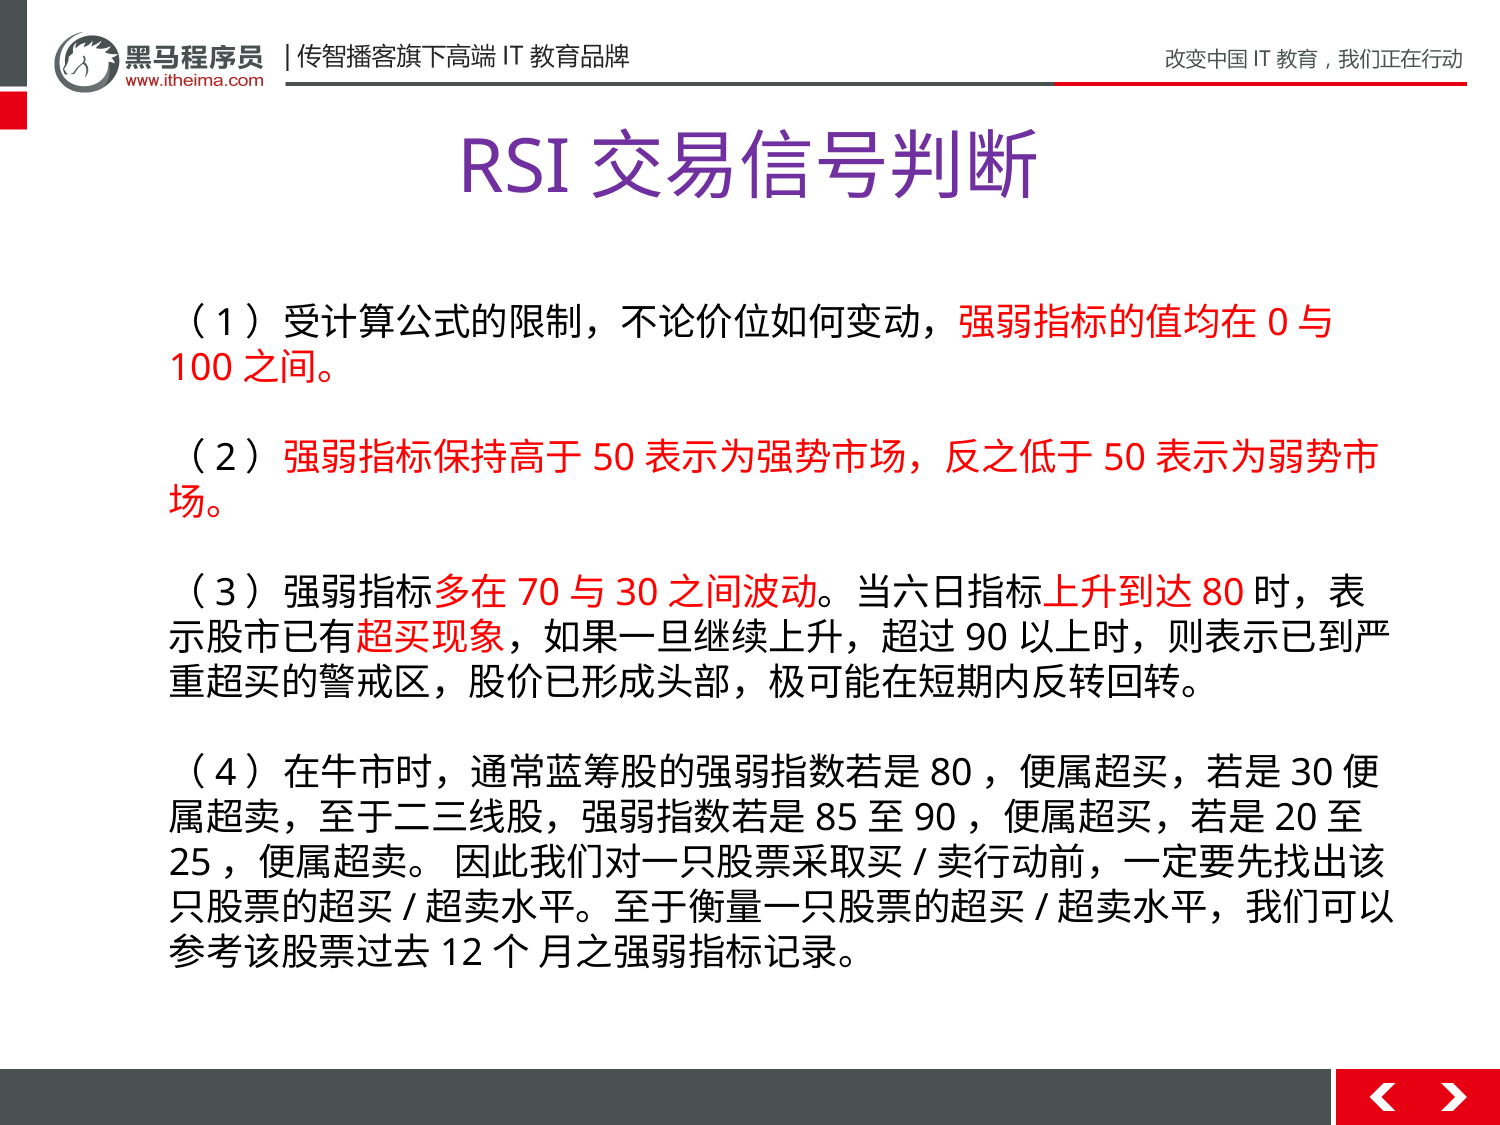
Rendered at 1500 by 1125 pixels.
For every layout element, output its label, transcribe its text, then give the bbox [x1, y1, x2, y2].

text_box （1）受计算公式的限制，不论价位如何变动，强弱指标的值均在0与100之间。 （2）强弱指标保持高于50表示为强势市场，反之低于50表示为弱势市场。 （3）强弱指标多在70与30之间波动。当六日指标上升到达80时，表示股市已有超买现象，如果一旦继续上升，超过90以上时，则表示已到严重超买的警戒区，股价已形成头部，极可能在短期内反转回转。 （4）在牛市时，通常蓝筹股的强弱指数若是80，便属超买，若是30便属超卖，至于二三线股，强弱指数若是85至90，便属超买，若是20至25，便属超卖。 因此我们对一只股票采取买/卖行动前，一定要先找出该只股票的超买/超卖水平。至于衡量一只股票的超买/超卖水平，我们可以参考该股票过去12个 月之强弱指标记录。 [79, 290, 1418, 981]
title RSI交易信号判断 [81, 97, 1416, 216]
picture [0, 0, 1500, 1125]
